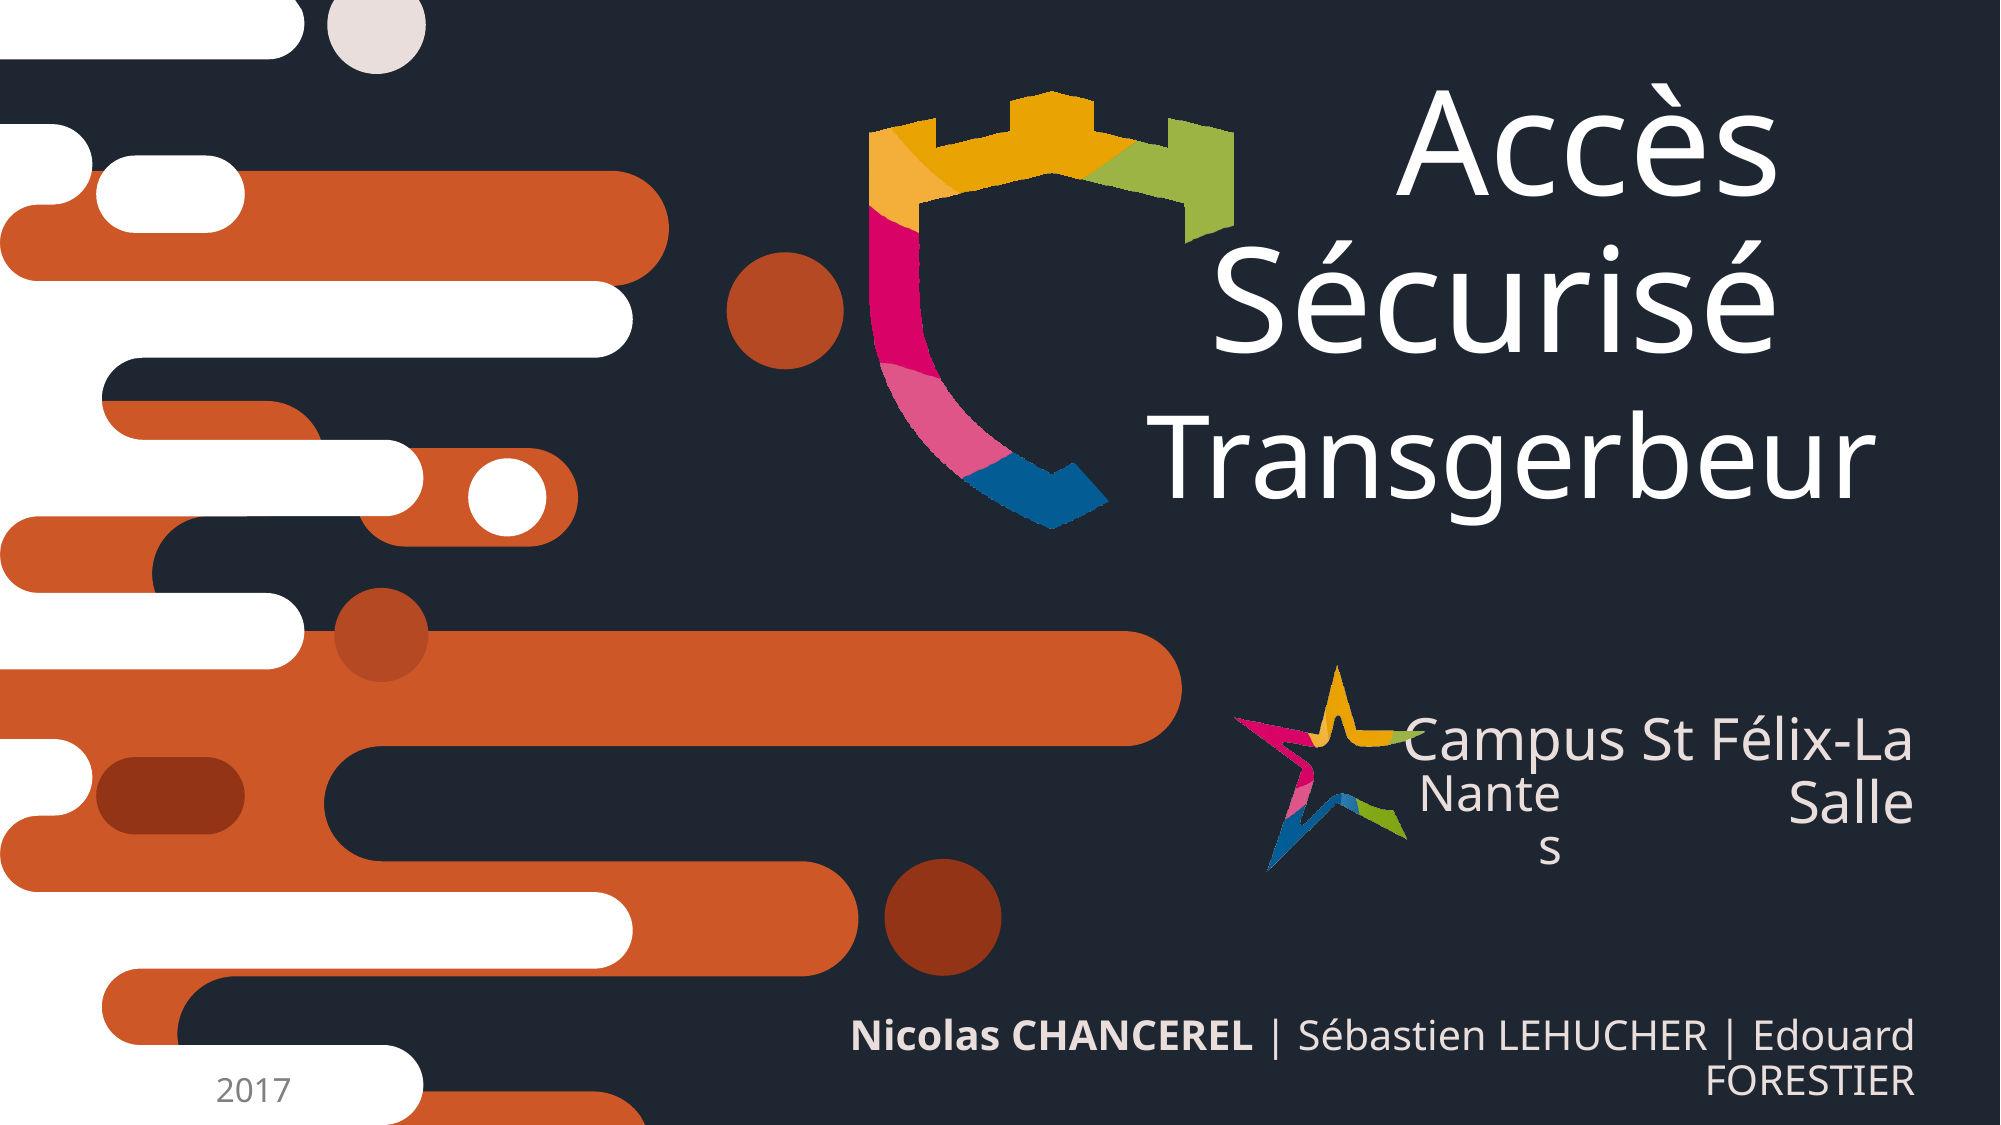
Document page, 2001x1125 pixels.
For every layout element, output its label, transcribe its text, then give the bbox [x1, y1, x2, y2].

picture [869, 91, 1234, 530]
text_box Nantes [1425, 792, 1578, 851]
text_box Transgerbeur [957, 318, 1893, 532]
title Accès Sécurisé [1234, 179, 1797, 318]
subtitle Nicolas CHANCEREL | Sébastien LEHUCHER | Edouard FORESTIER [754, 1007, 1931, 1112]
title Accès Sécurisé [861, 179, 869, 392]
slide_number 2017 [200, 1059, 651, 1120]
picture [1233, 664, 1425, 872]
text_box Campus St Félix-La Salle [1425, 725, 1931, 821]
